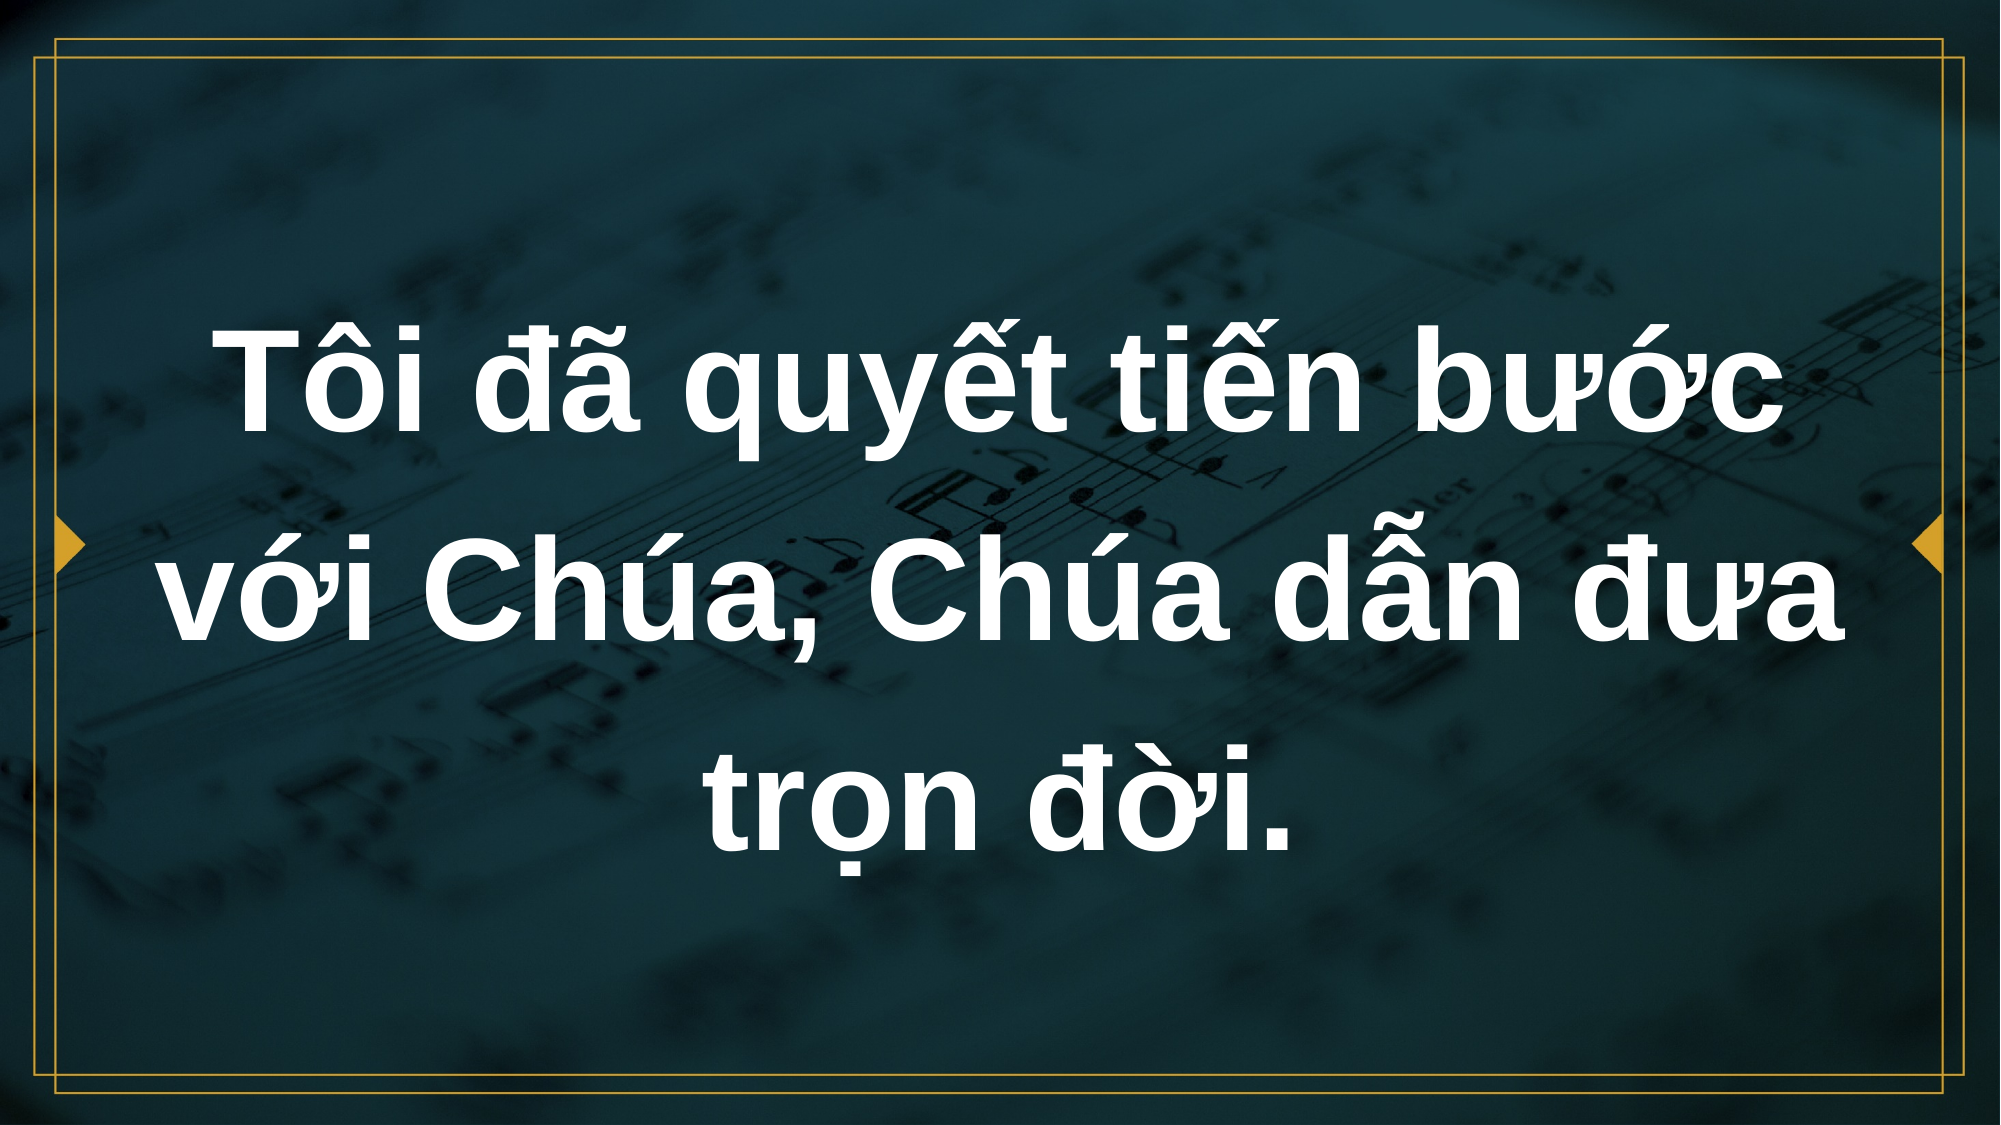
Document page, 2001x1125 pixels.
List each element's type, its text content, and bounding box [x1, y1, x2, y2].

title Tôi đã quyết tiến bước với Chúa, Chúa dẫn đưa trọn đời. [55, 53, 1945, 1077]
picture [0, 0, 2000, 1125]
